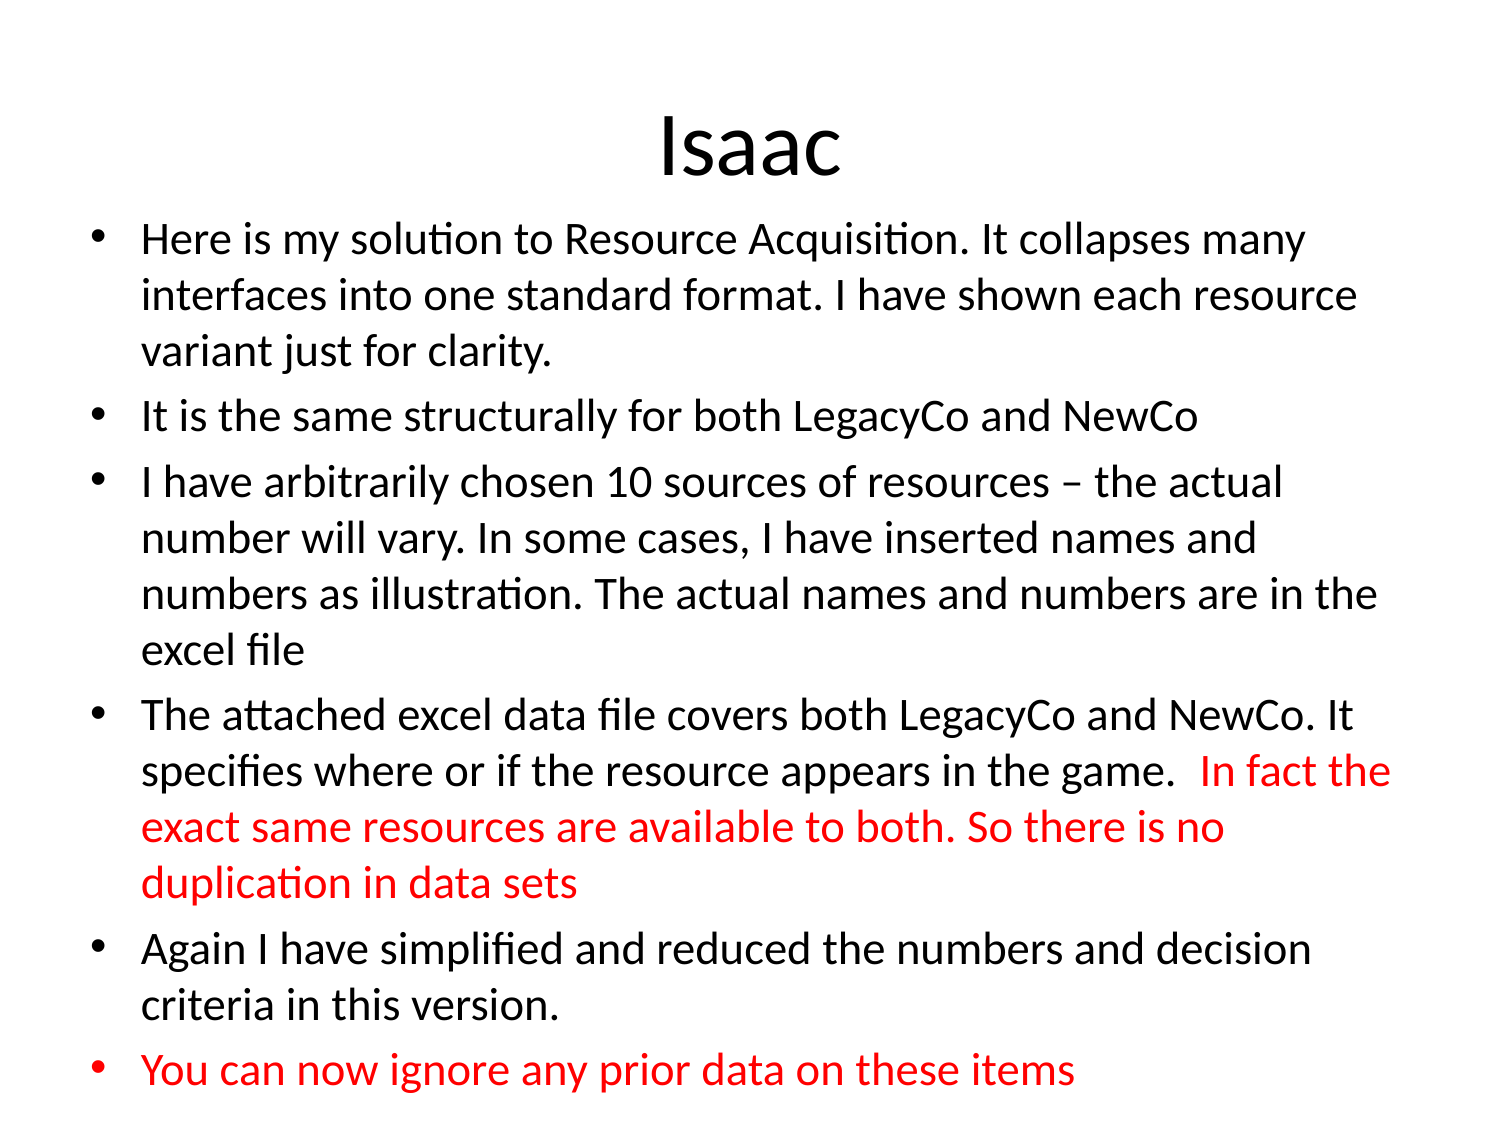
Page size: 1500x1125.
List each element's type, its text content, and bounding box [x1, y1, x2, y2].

list Here is my solution to Resource Acquisition. It collapses many interfaces into one standard format. I have shown each resource variant just for clarity. It is the same structurally for both LegacyCo and NewCo I have arbitrarily chosen 10 sources of resources – the actual number will vary. In some cases, I have inserted names and numbers as illustration. The actual names and numbers are in the excel file The attached excel data file covers both LegacyCo and NewCo. It specifies where or if the resource appears in the game. In fact the exact same resources are available to both. So there is no duplication in data sets Again I have simplified and reduced the numbers and decision criteria in this version. You can now ignore any prior data on these items [75, 200, 1425, 1113]
title Isaac [75, 45, 1425, 200]
